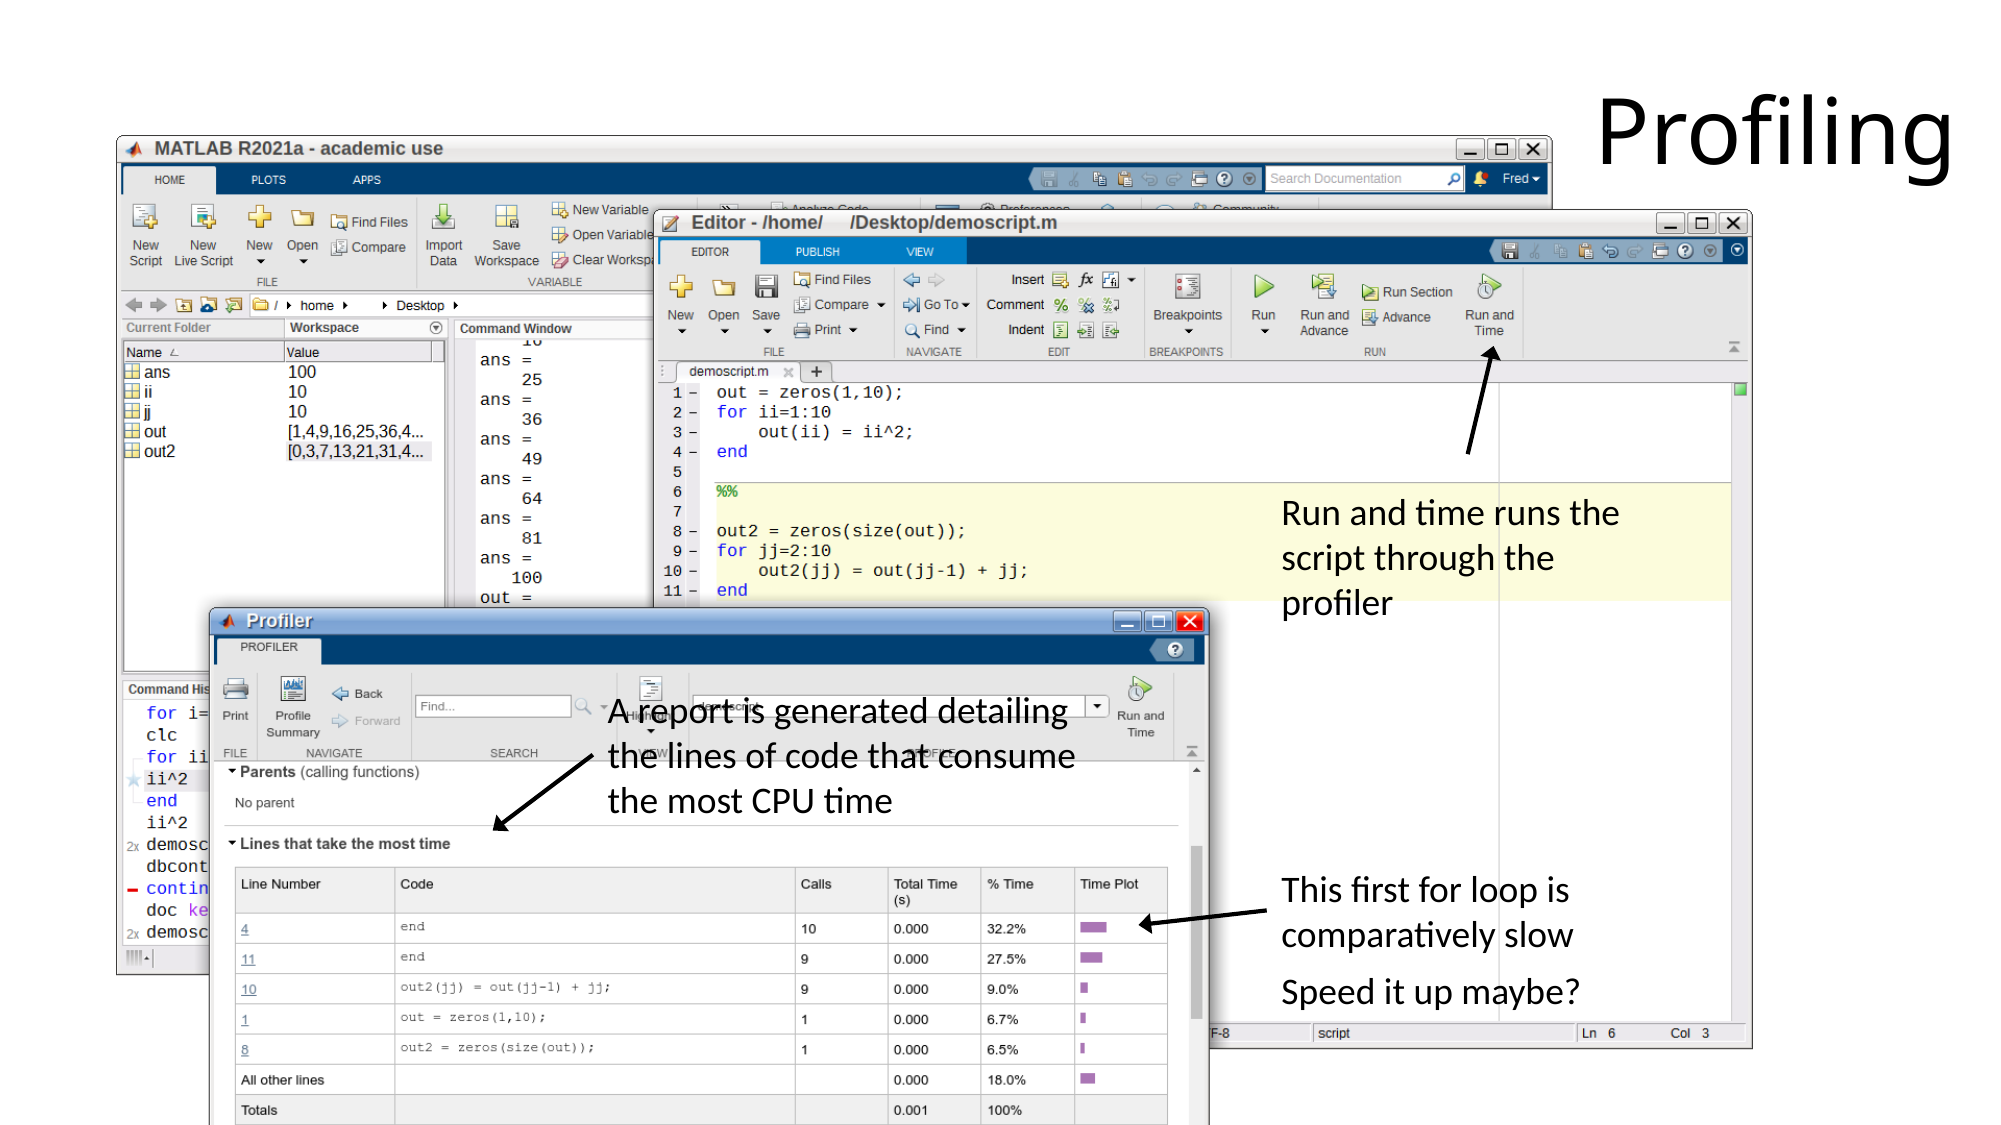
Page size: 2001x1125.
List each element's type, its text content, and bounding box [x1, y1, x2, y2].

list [116, 135, 1753, 1125]
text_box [492, 754, 593, 831]
title Profiling [247, 26, 1973, 245]
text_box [1467, 346, 1494, 455]
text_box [1138, 910, 1267, 925]
